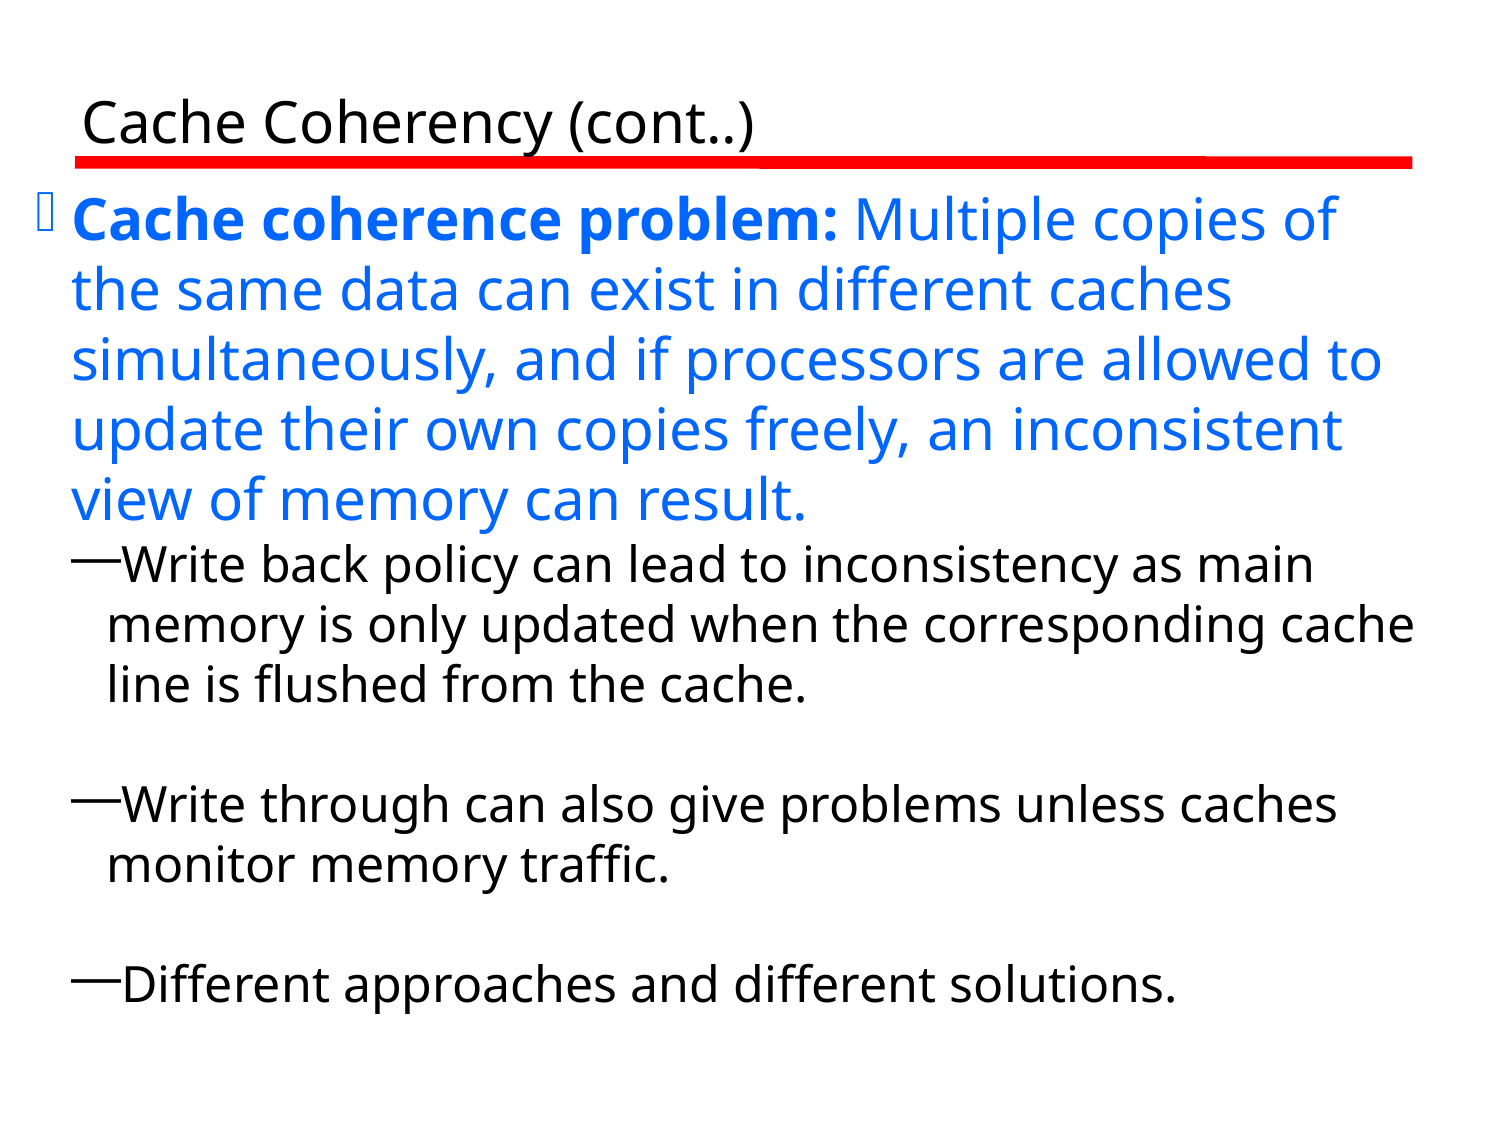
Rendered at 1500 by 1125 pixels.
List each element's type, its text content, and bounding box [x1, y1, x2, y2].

text_box Cache coherence problem: Multiple copies of the same data can exist in different caches simultaneously, and if processors are allowed to update their own copies freely, an inconsistent view of memory can result. Write back policy can lead to inconsistency as main memory is only updated when the corresponding cache line is flushed from the cache. Write through can also give problems unless caches monitor memory traffic. Different approaches and different solutions. [20, 174, 1438, 1100]
text_box Cache Coherency (cont..) [66, 24, 1413, 163]
